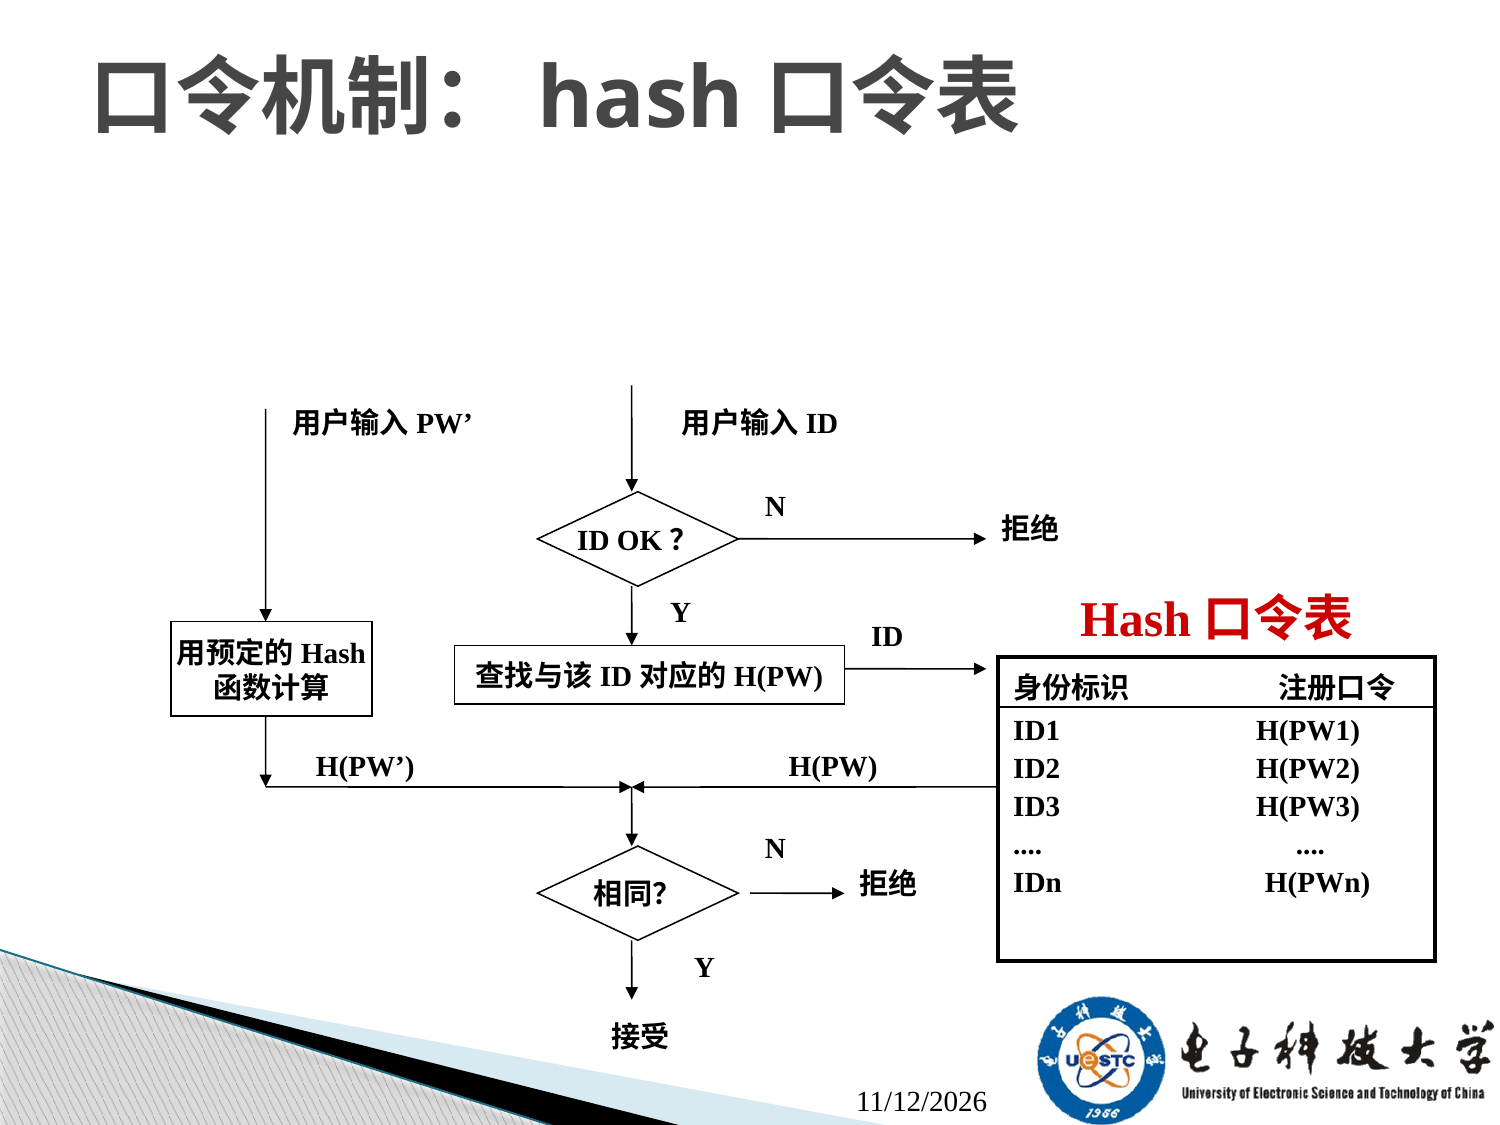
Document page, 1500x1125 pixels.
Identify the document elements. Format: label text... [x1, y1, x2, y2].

text_box N [749, 479, 869, 530]
text_box Y [679, 940, 798, 991]
text_box [625, 385, 638, 492]
text_box H(PW’) [301, 739, 491, 790]
title 口令机制：hash口令表 [75, 0, 1425, 187]
text_box [183, 196, 1447, 952]
text_box 相同？ [537, 846, 739, 941]
text_box [625, 788, 638, 847]
text_box Hash口令表 [1009, 579, 1424, 655]
text_box ID OK？ [537, 491, 739, 587]
text_box 查找与该ID对应的H(PW) [454, 645, 845, 705]
text_box ID [856, 609, 939, 660]
text_box Y [655, 586, 774, 636]
text_box 用预定的Hash 函数计算 [171, 621, 372, 717]
text_box [259, 408, 272, 621]
text_box 接受 [596, 1011, 703, 1062]
table_cell ID1 H(PW1) ID2 H(PW2) ID3 H(PW3) .... .... IDn H(PWn) [1000, 708, 1433, 959]
text_box 用户输入ID [667, 397, 999, 447]
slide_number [841, 1051, 1010, 1125]
text_box 用户输入PW’ [277, 397, 609, 447]
table_header 身份标识 注册口令 [1000, 659, 1433, 706]
text_box [625, 940, 638, 1000]
text_box 拒绝 [986, 503, 1199, 553]
text_box [738, 532, 986, 546]
text_box [749, 887, 844, 900]
text_box H(PW) [773, 739, 963, 786]
text_box [625, 586, 638, 646]
text_box [491, 780, 631, 794]
text_box [844, 662, 987, 676]
text_box N [749, 822, 869, 873]
text_box 拒绝 [844, 857, 963, 908]
text_box [631, 780, 999, 794]
text_box [259, 716, 272, 787]
picture [1037, 995, 1495, 1125]
